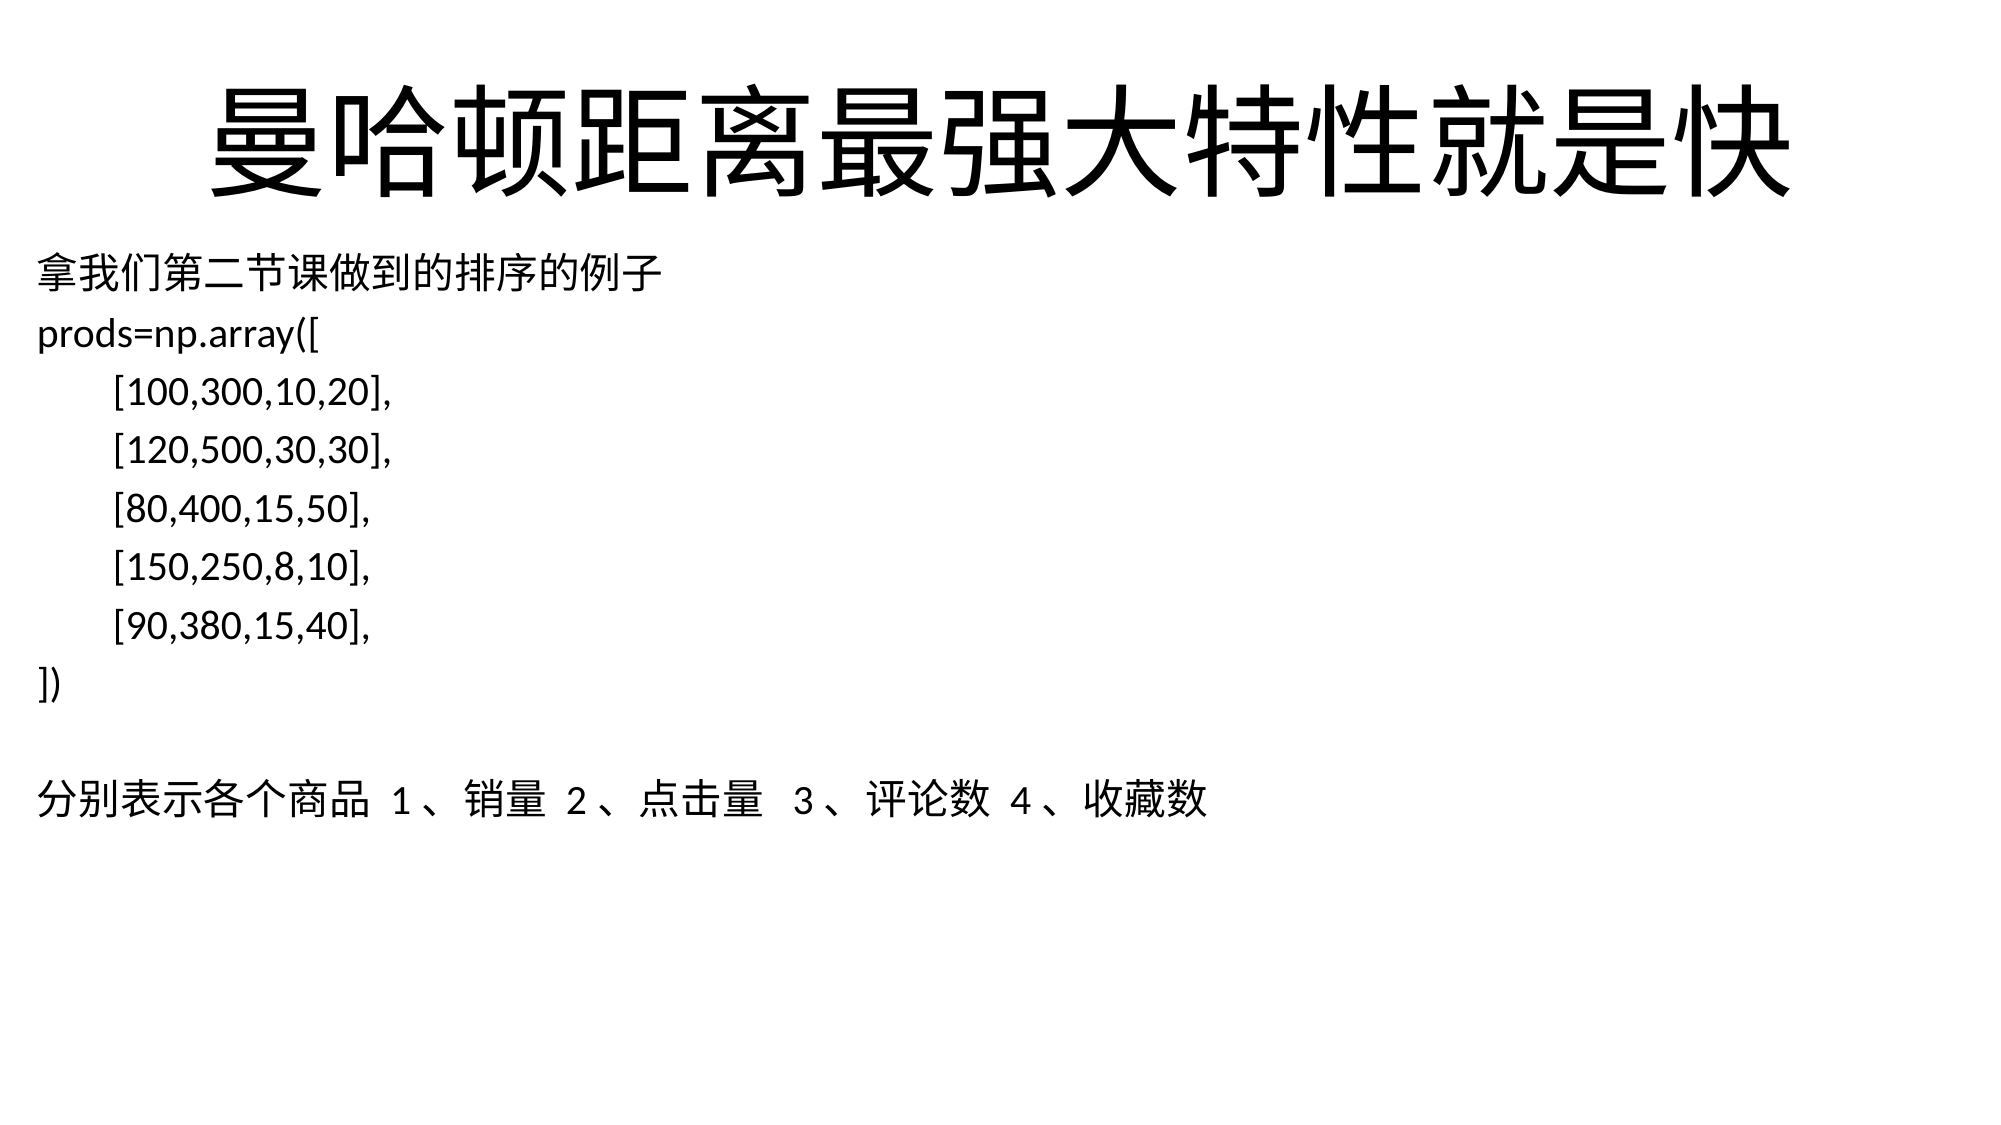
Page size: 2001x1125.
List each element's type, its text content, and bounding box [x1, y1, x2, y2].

list 拿我们第二节课做到的排序的例子 prods=np.array([ [100,300,10,20], [120,500,30,30], [80,400,15,50], [150,250,8,10], [90,380,15,40], ]) 分别表示各个商品 1、销量 2、点击量 3、评论数 4、收藏数 [21, 239, 1717, 326]
title 曼哈顿距离最强大特性就是快 [99, 45, 1900, 233]
